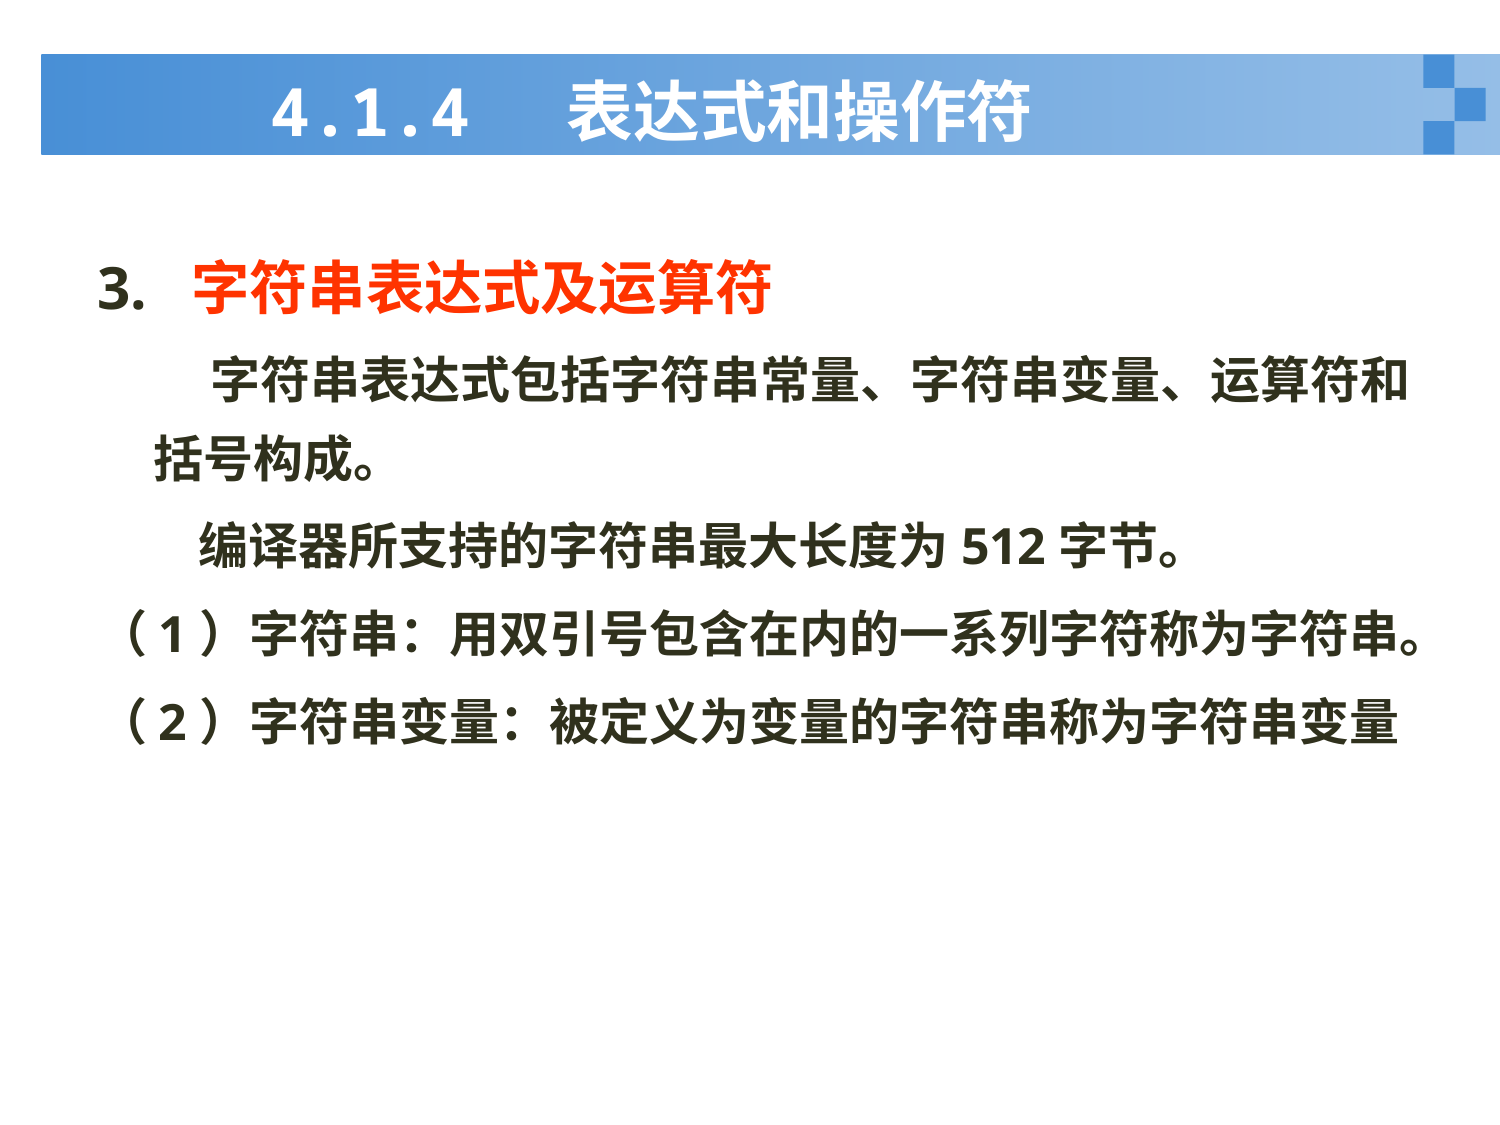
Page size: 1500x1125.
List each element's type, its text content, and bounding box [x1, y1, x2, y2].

title 4.1.4 表达式和操作符 [64, 41, 1240, 179]
list 3. 字符串表达式及运算符 字符串表达式包括字符串常量、字符串变量、运算符和括号构成。 编译器所支持的字符串最大长度为512字节。 （1）字符串：用双引号包含在内的一系列字符称为字符串。 （2）字符串变量：被定义为变量的字符串称为字符串变量 [82, 222, 1432, 1084]
